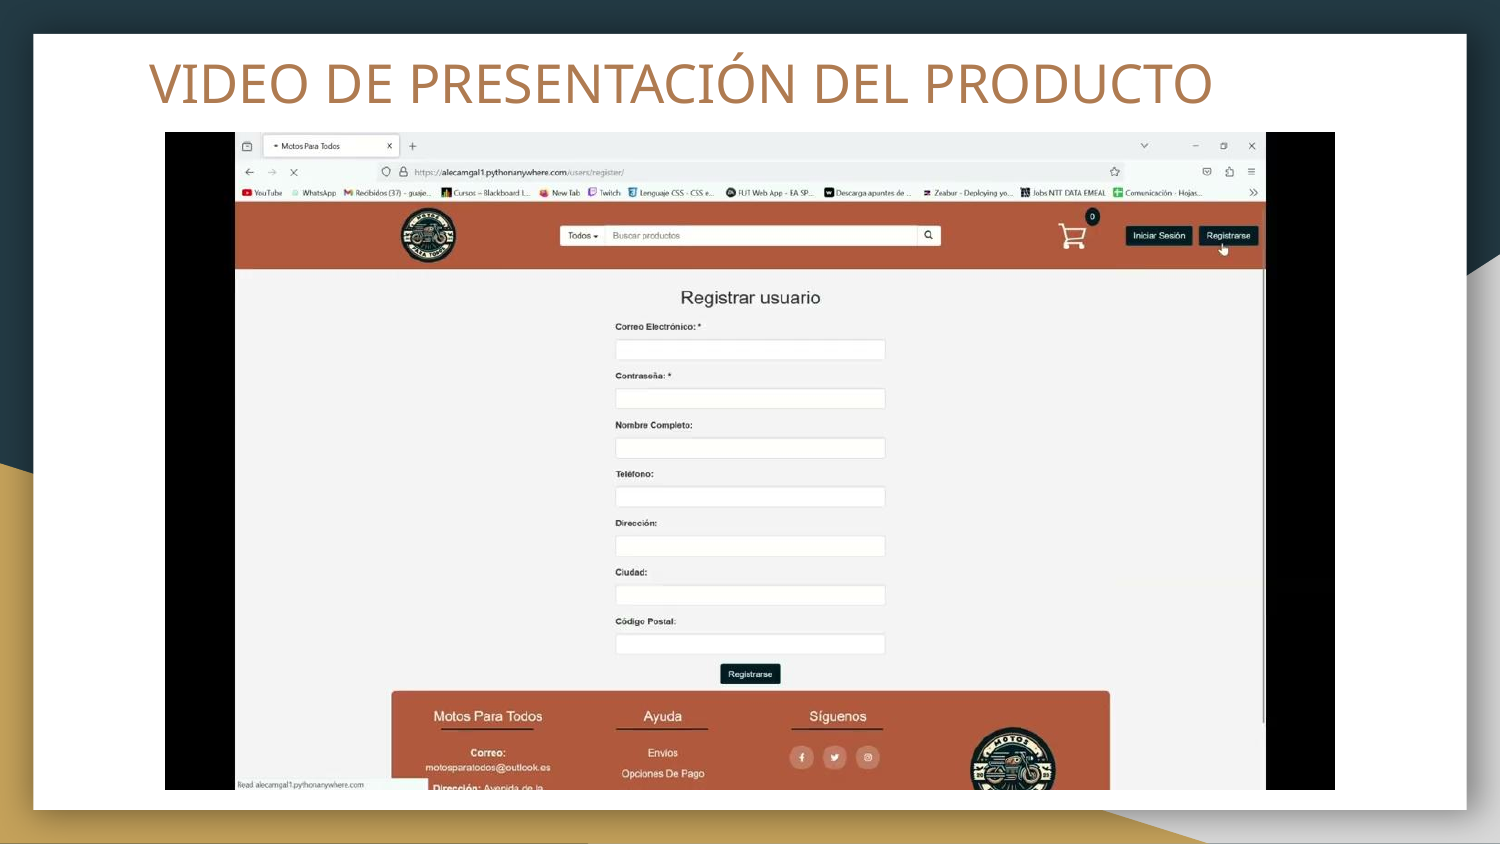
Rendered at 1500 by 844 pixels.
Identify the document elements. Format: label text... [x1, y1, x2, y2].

title VIDEO DE PRESENTACIÓN DEL PRODUCTO [134, 30, 1366, 188]
picture [165, 132, 1335, 791]
